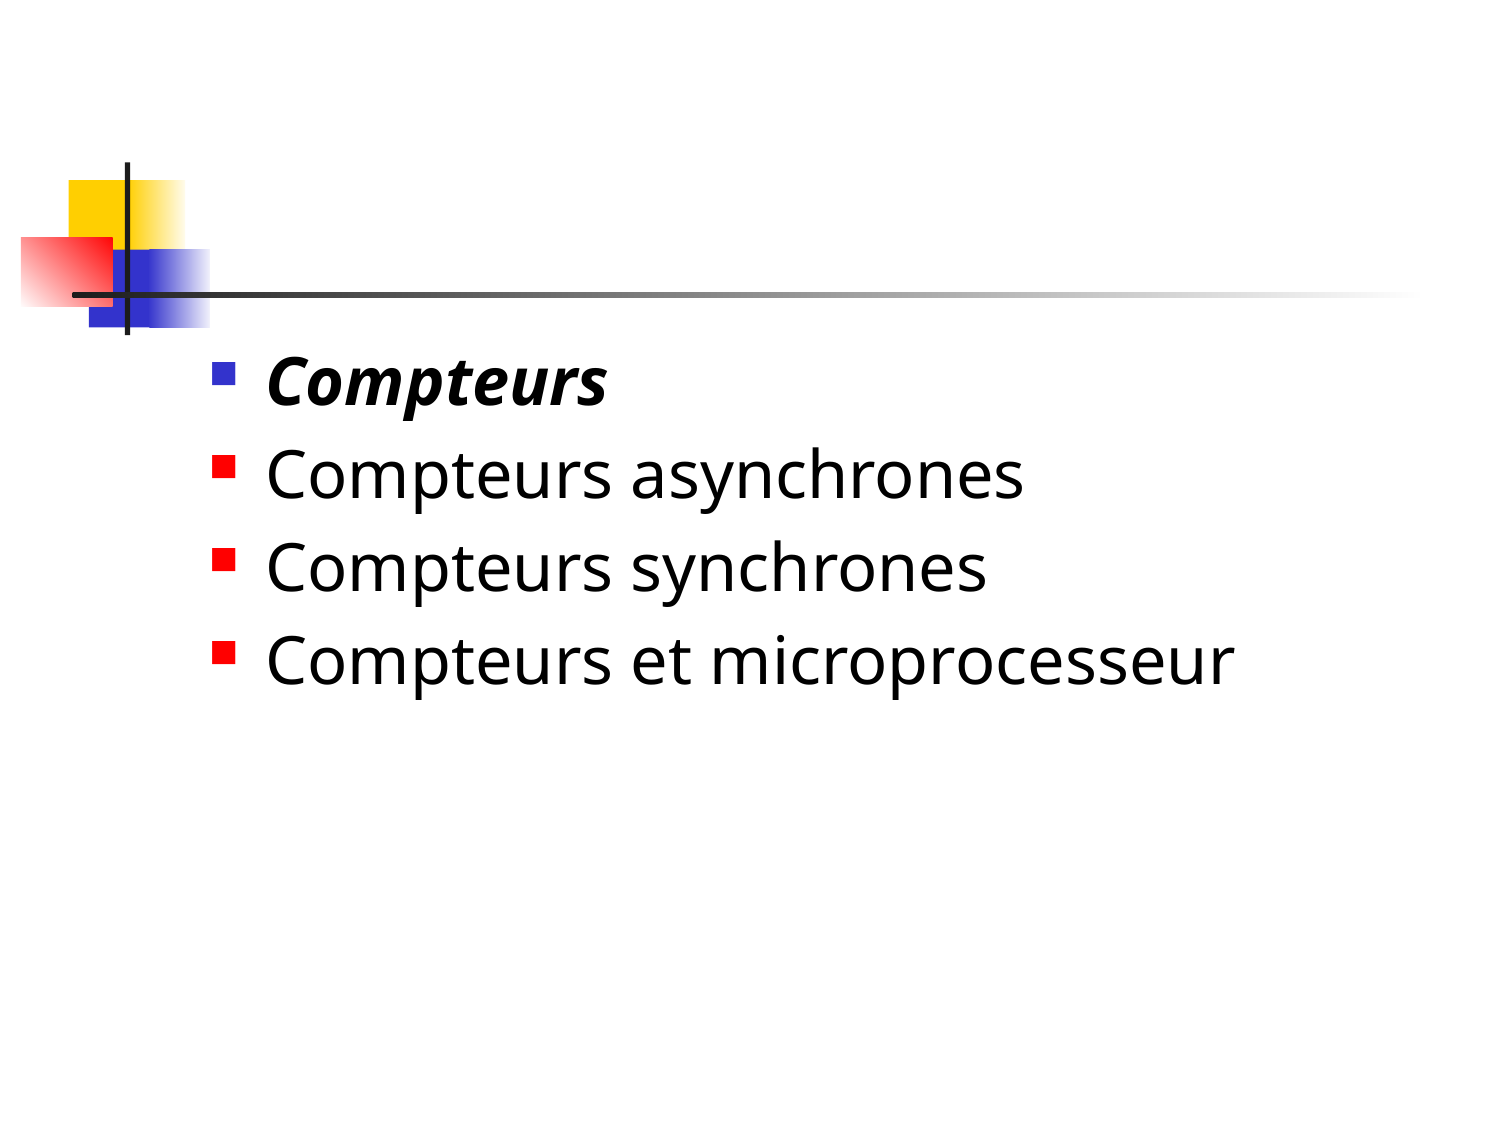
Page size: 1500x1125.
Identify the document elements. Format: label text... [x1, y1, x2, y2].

list Compteurs Compteurs asynchrones Compteurs synchrones Compteurs et microprocesseur [193, 330, 1470, 1007]
